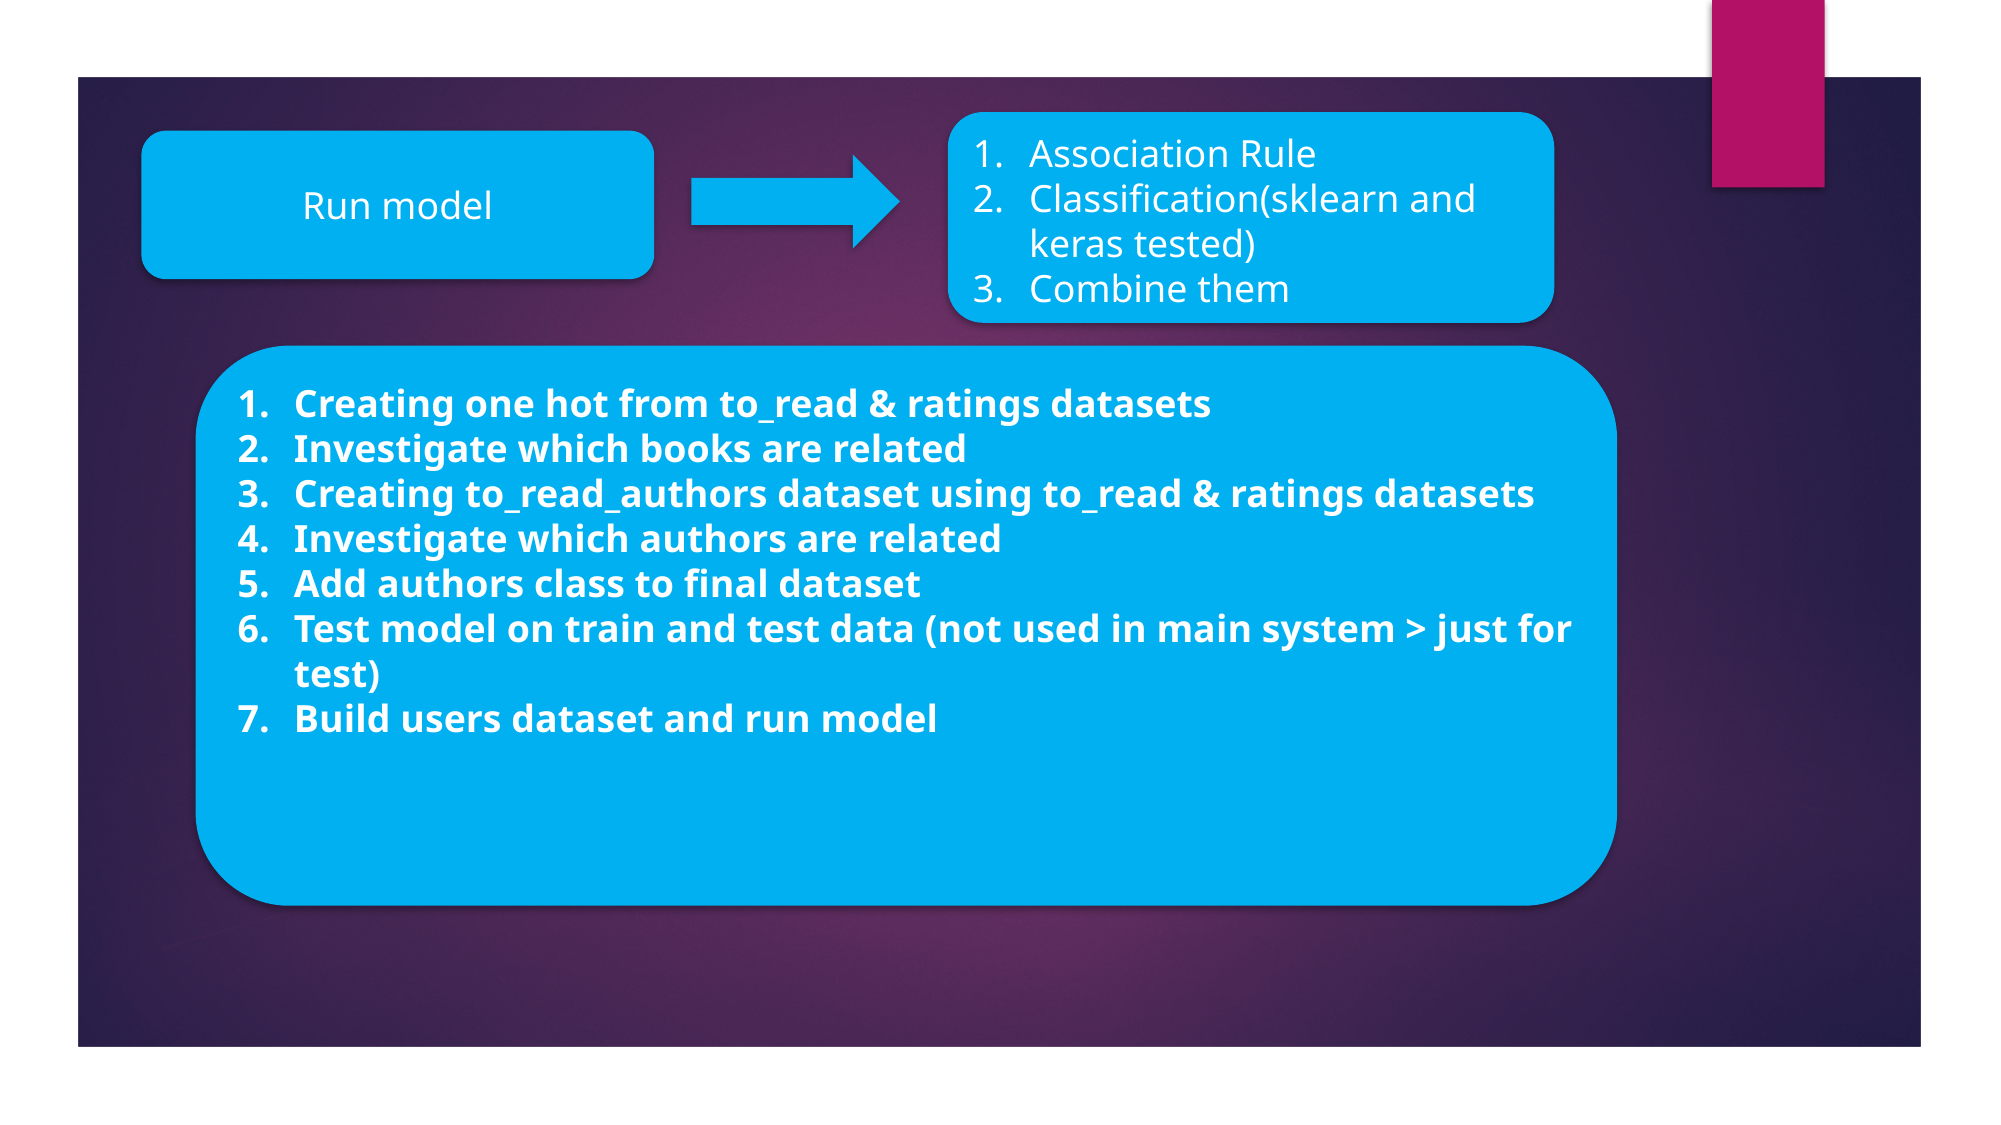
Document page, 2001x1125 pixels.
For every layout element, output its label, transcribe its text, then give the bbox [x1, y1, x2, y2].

text_box [689, 152, 902, 251]
text_box Run model [139, 129, 656, 281]
text_box Creating one hot from to_read & ratings datasets Investigate which books are related Creating to_read_authors dataset using to_read & ratings datasets Investigate which authors are related Add authors class to final dataset Test model on train and test data (not used in main system > just for test) Build users dataset and run model [194, 344, 1619, 908]
text_box Association Rule Classification(sklearn and keras tested) Combine them [946, 110, 1556, 325]
